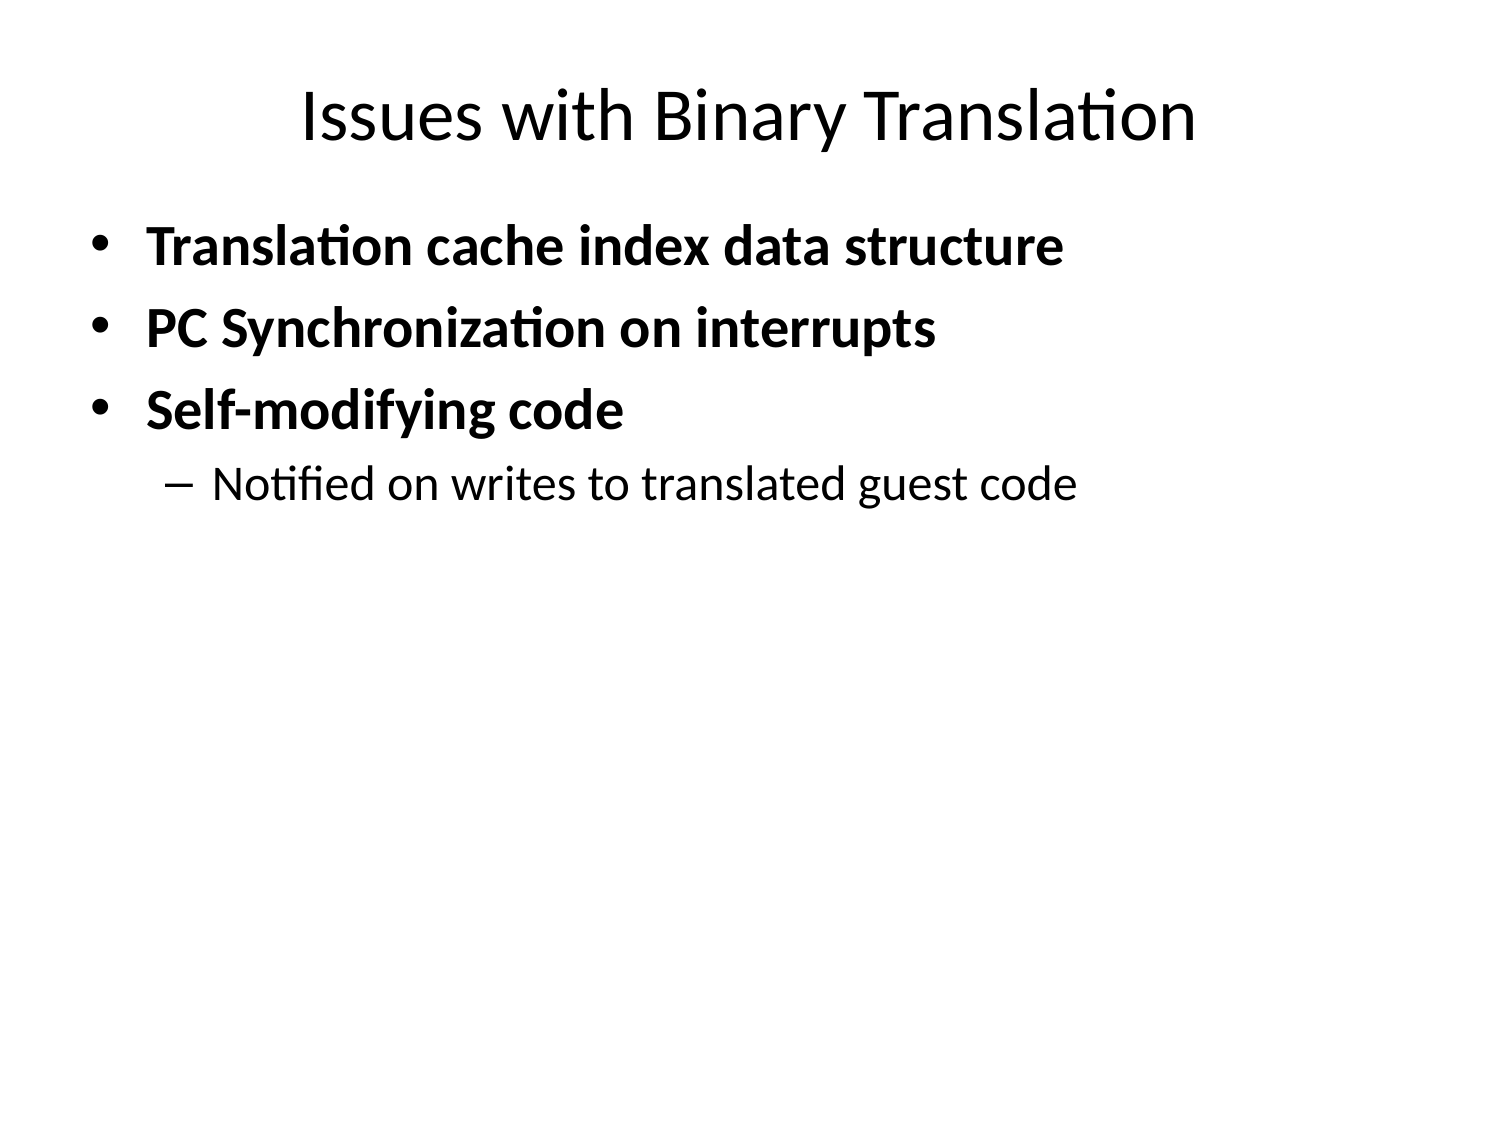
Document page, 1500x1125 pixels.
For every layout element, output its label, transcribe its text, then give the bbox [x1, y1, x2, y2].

title Issues with Binary Translation [75, 45, 1425, 175]
list Translation cache index data structure PC Synchronization on interrupts Self-modifying code Notified on writes to translated guest code [75, 200, 1425, 1005]
